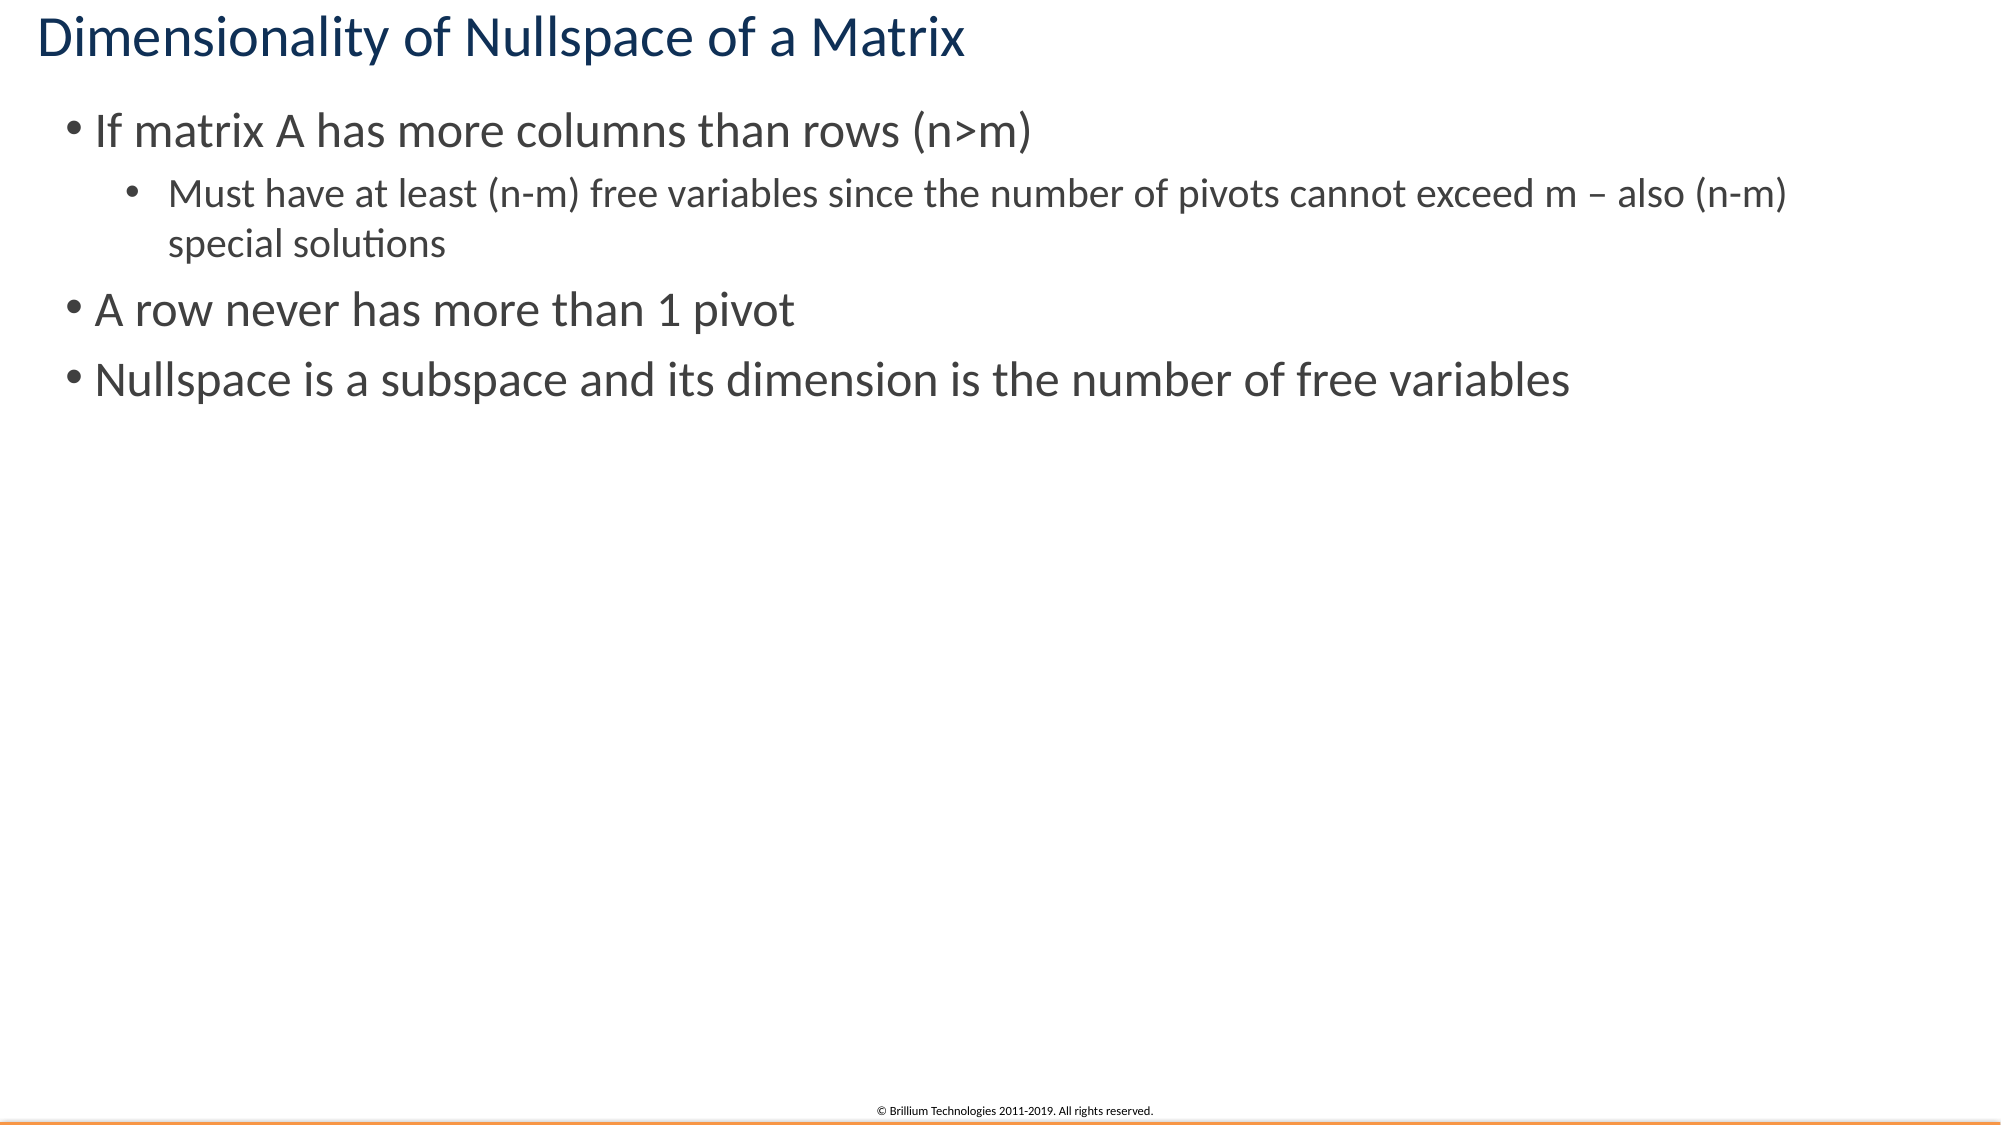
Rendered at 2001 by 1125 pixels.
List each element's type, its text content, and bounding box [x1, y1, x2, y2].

title Dimensionality of Nullspace of a Matrix [22, 0, 1900, 66]
list If matrix A has more columns than rows (n>m) Must have at least (n-m) free variables since the number of pivots cannot exceed m – also (n-m) special solutions A row never has more than 1 pivot Nullspace is a subspace and its dimension is the number of free variables [35, 90, 1900, 1067]
